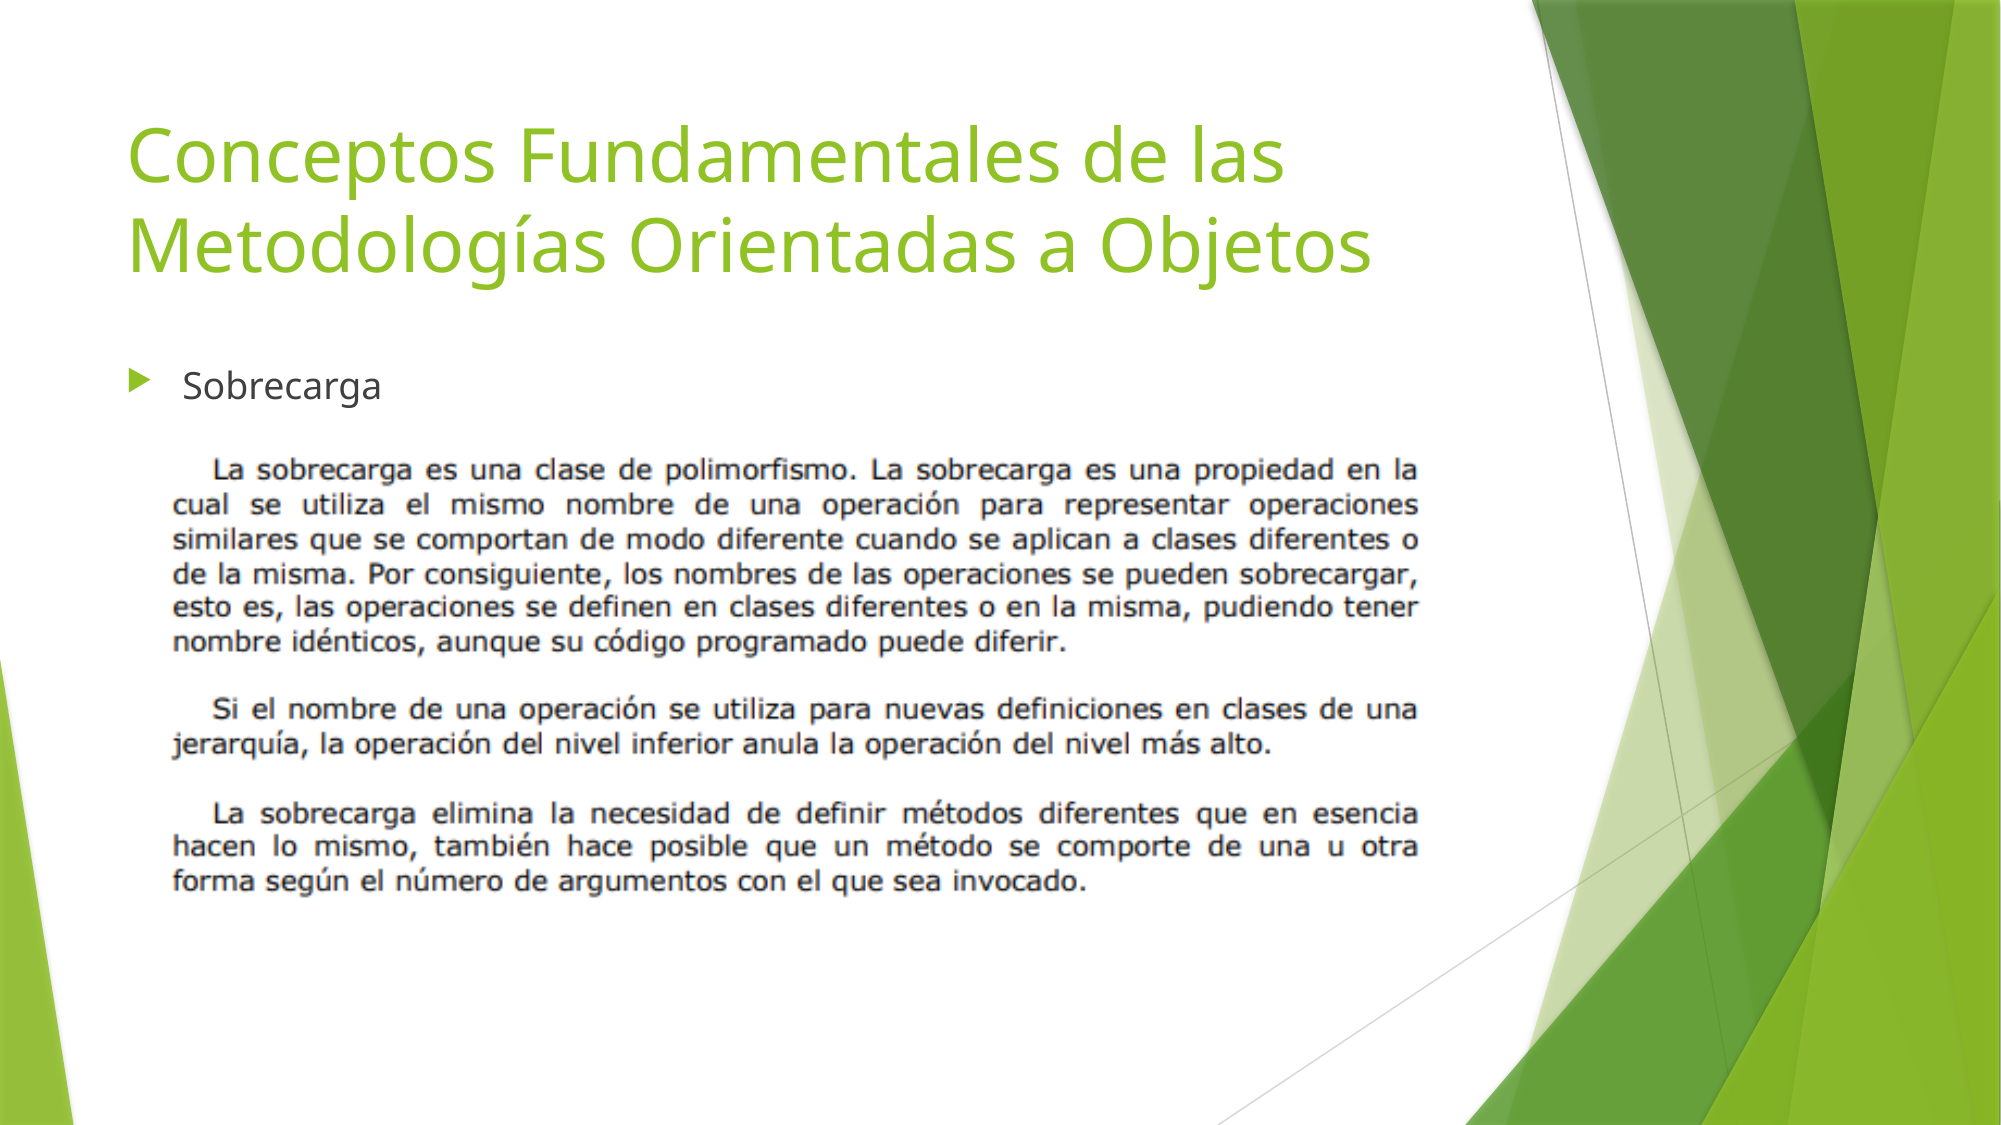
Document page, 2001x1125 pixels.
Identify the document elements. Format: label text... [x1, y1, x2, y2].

list Sobrecarga [111, 354, 1522, 992]
picture [154, 443, 1477, 938]
title Conceptos Fundamentales de las Metodologías Orientadas a Objetos [111, 99, 1522, 317]
